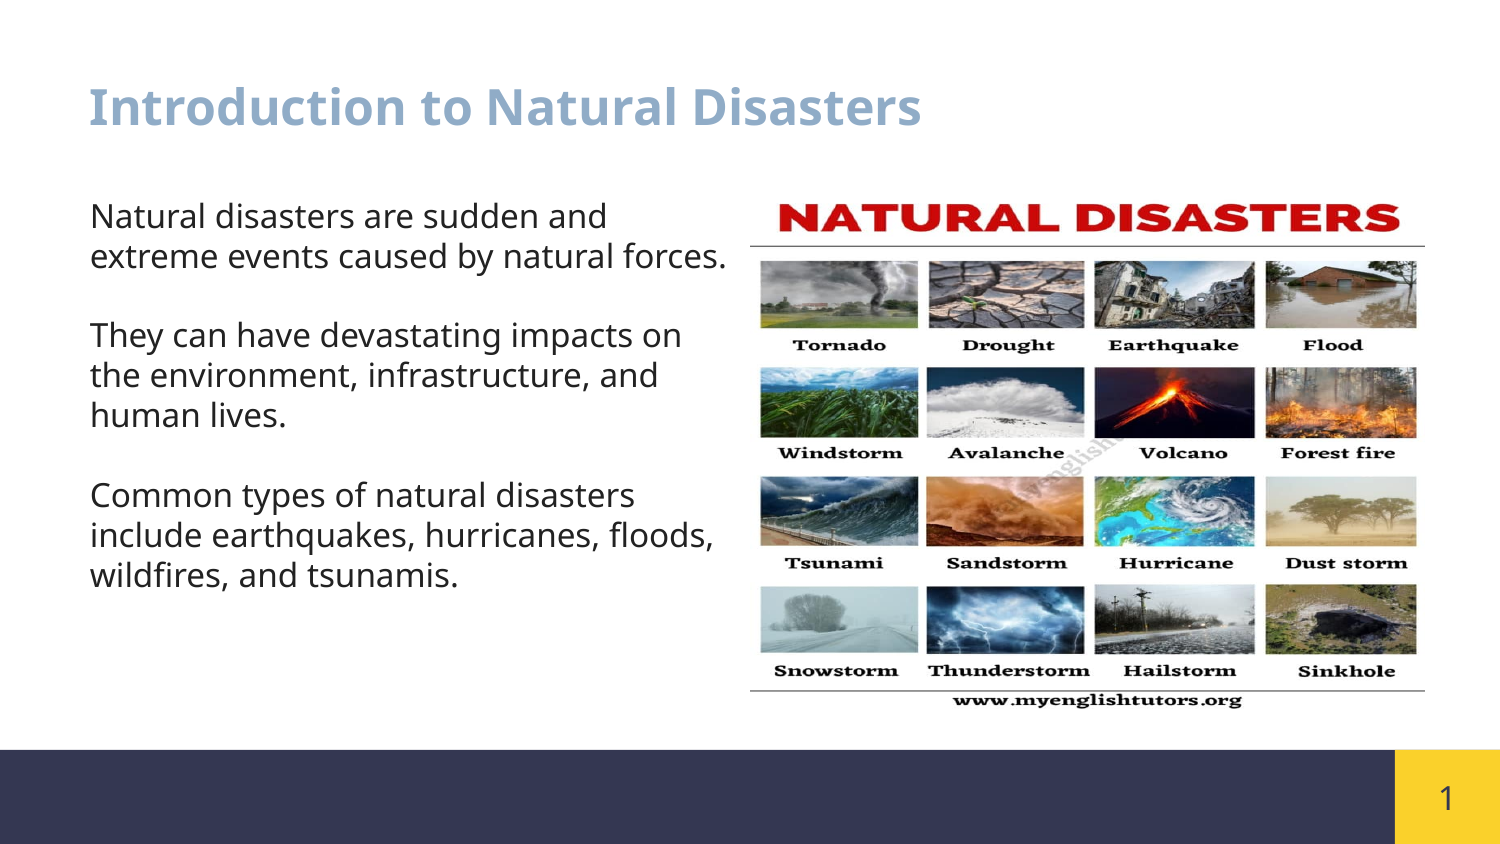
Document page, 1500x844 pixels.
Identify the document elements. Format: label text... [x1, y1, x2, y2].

text_box 1 [1394, 749, 1500, 844]
text_box Natural disasters are sudden and extreme events caused by natural forces. They can have devastating impacts on the environment, infrastructure, and human lives. Common types of natural disasters include earthquakes, hurricanes, floods, wildfires, and tsunamis. [74, 187, 749, 713]
text_box [0, 749, 1394, 844]
picture [749, 187, 1425, 713]
text_box Introduction to Natural Disasters [74, 37, 1425, 173]
